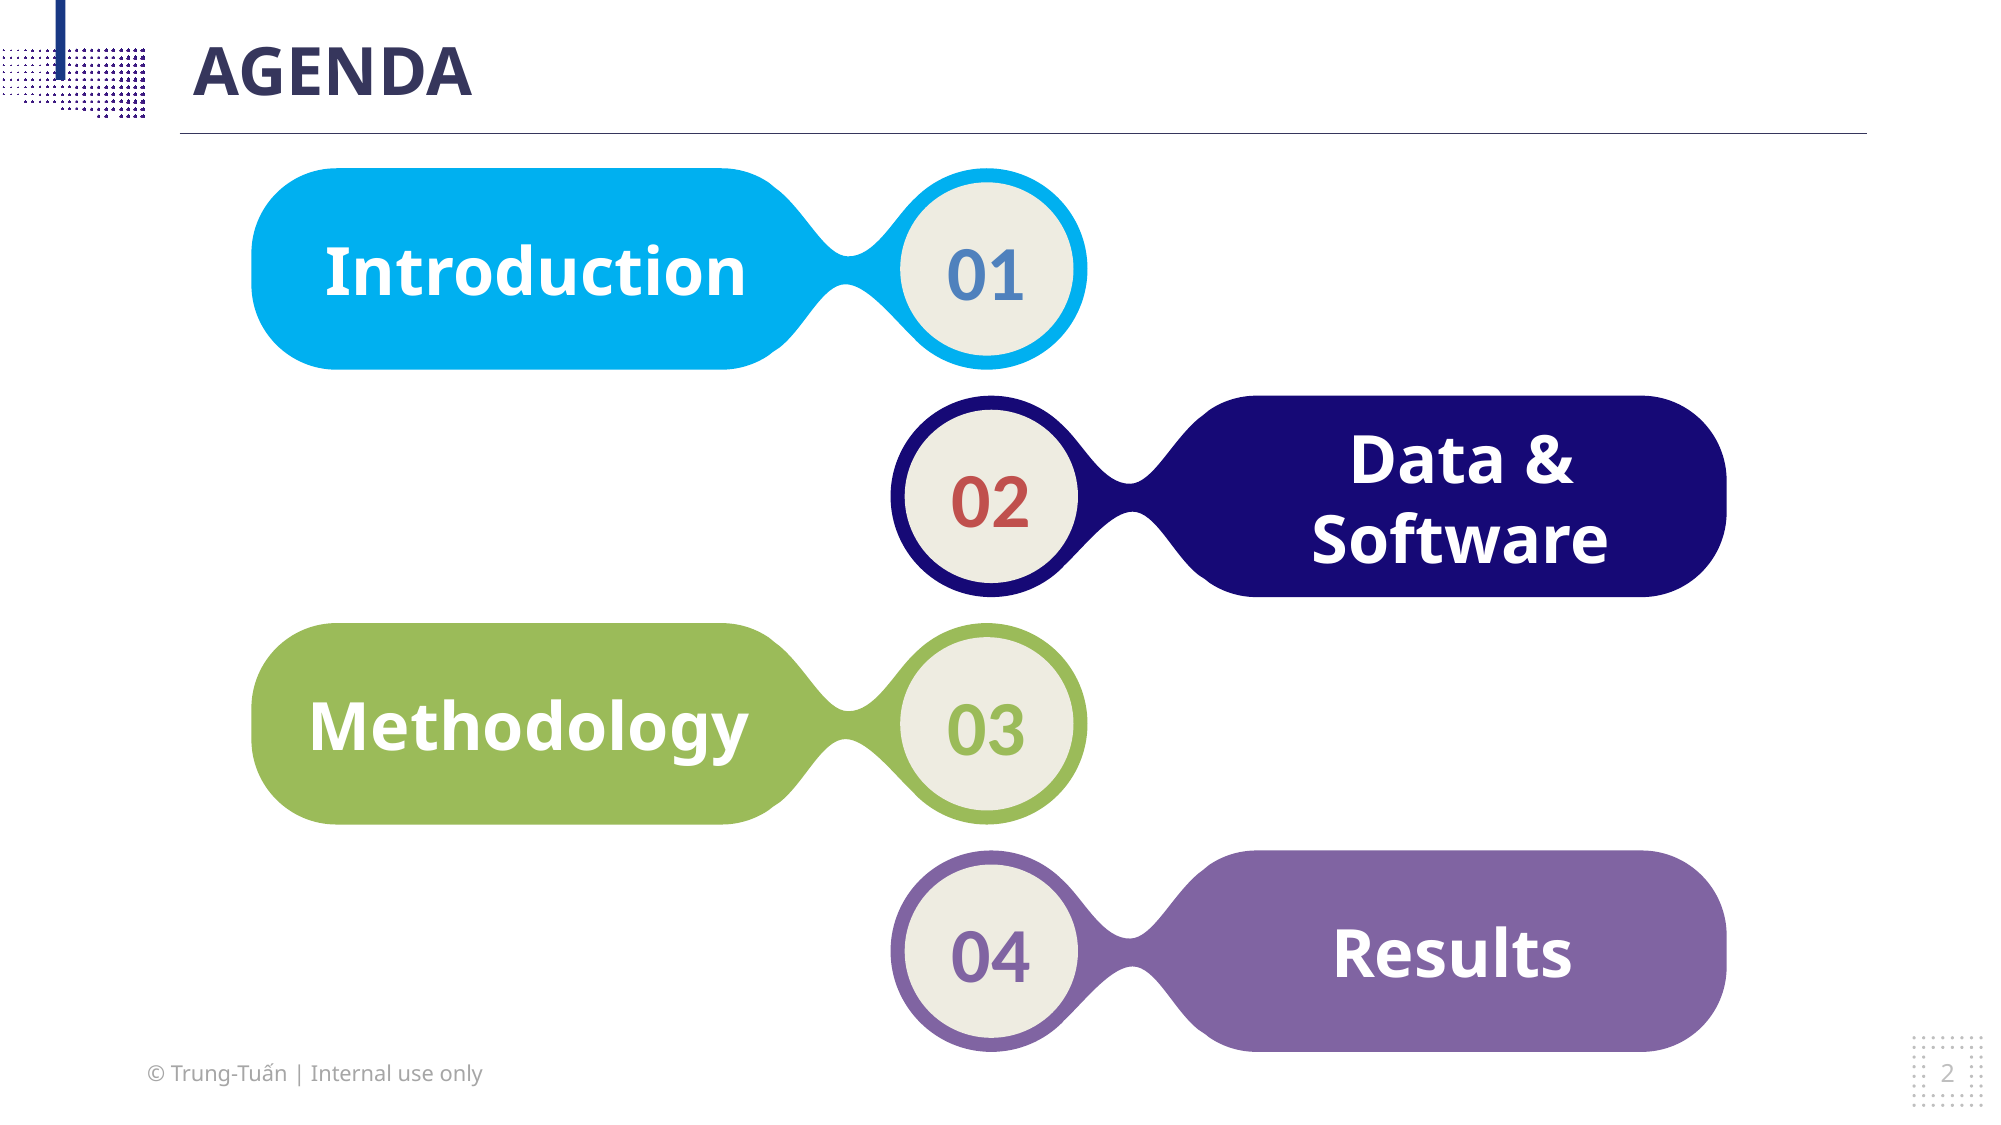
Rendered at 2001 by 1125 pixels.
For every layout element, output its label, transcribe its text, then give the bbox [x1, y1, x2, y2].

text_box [251, 168, 1088, 370]
slide_number 2 [1915, 1050, 1980, 1096]
list AGENDA [178, 30, 1895, 119]
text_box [890, 850, 1727, 1052]
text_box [251, 623, 1088, 825]
text_box [55, 0, 66, 80]
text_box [890, 395, 1727, 598]
